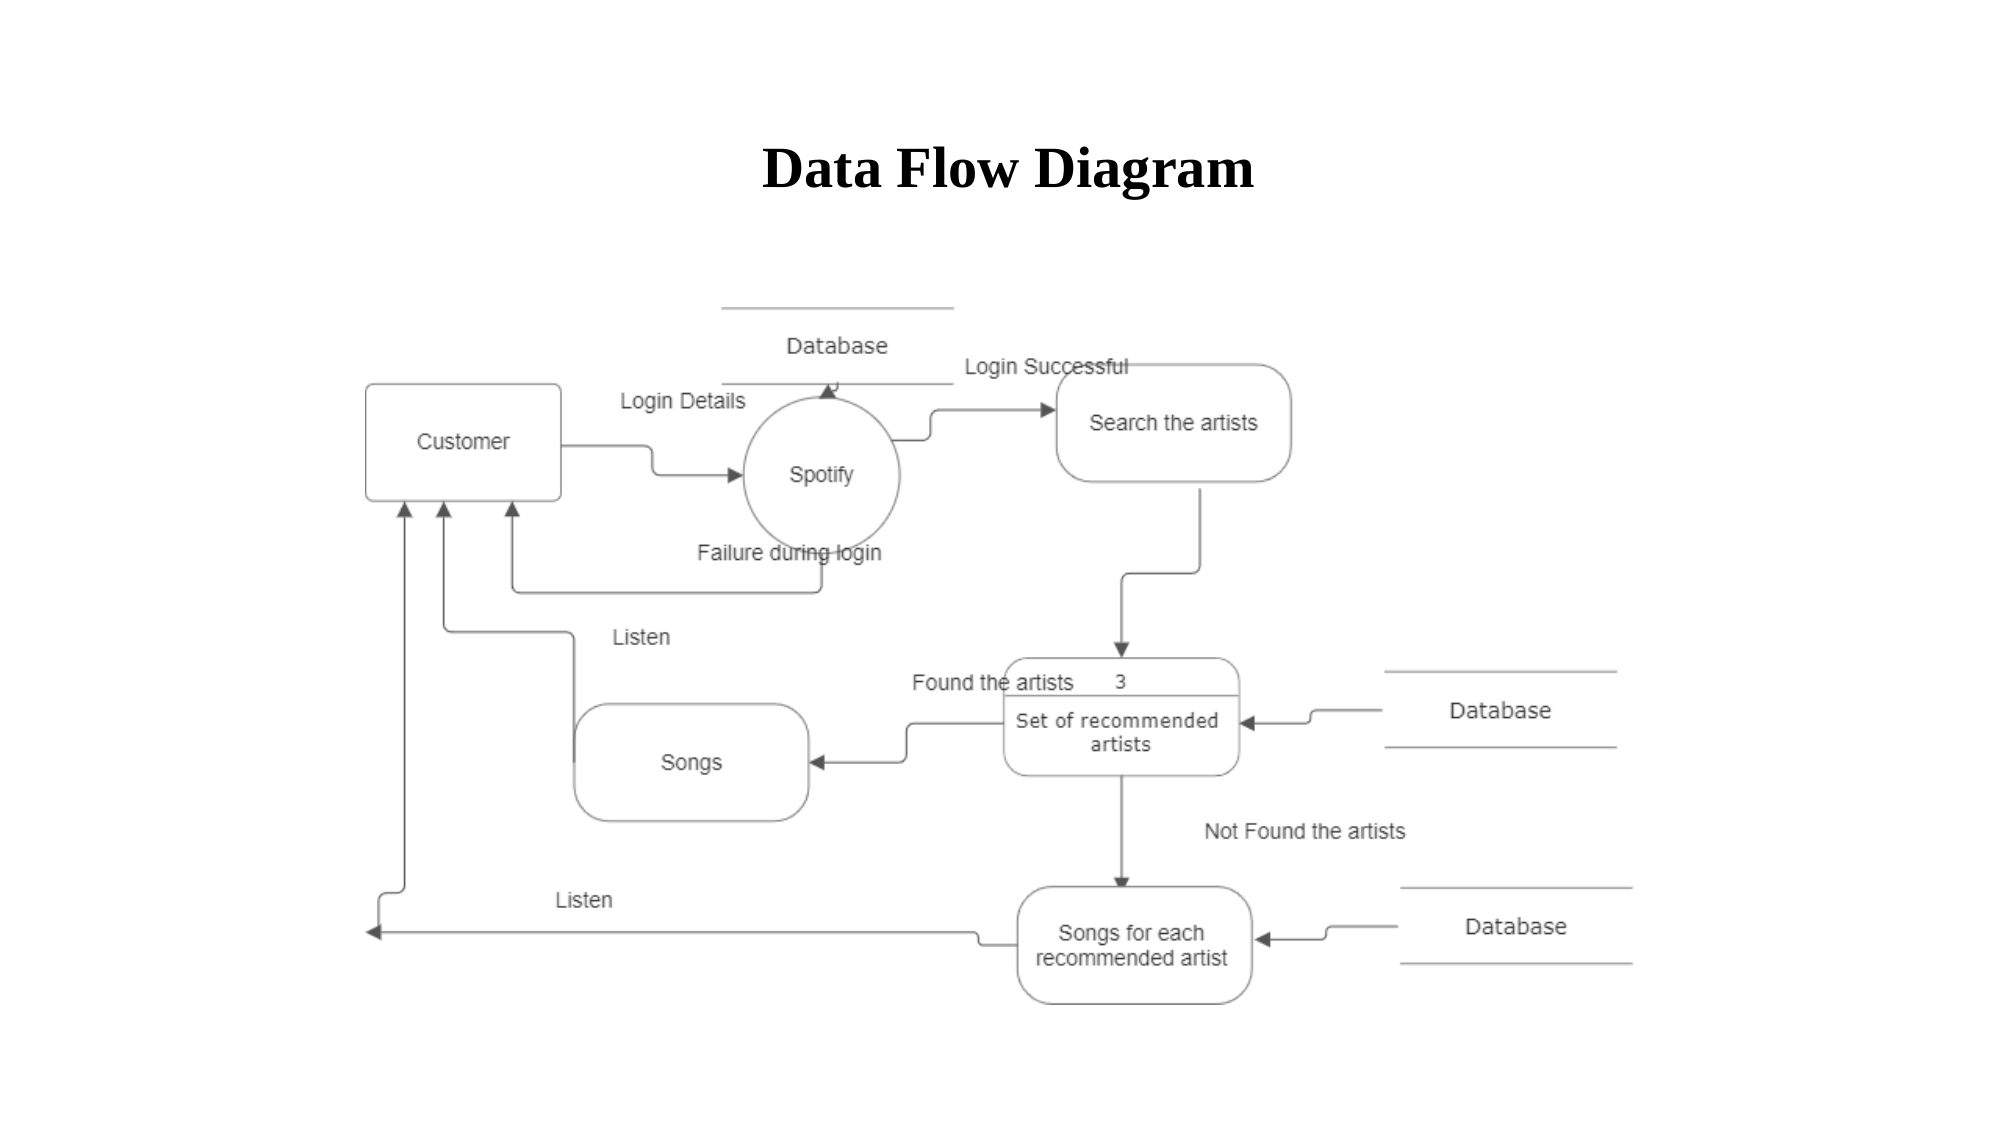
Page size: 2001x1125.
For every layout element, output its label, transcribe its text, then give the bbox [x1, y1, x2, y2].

title Data Flow Diagram [137, 59, 1863, 278]
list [365, 307, 1635, 1005]
